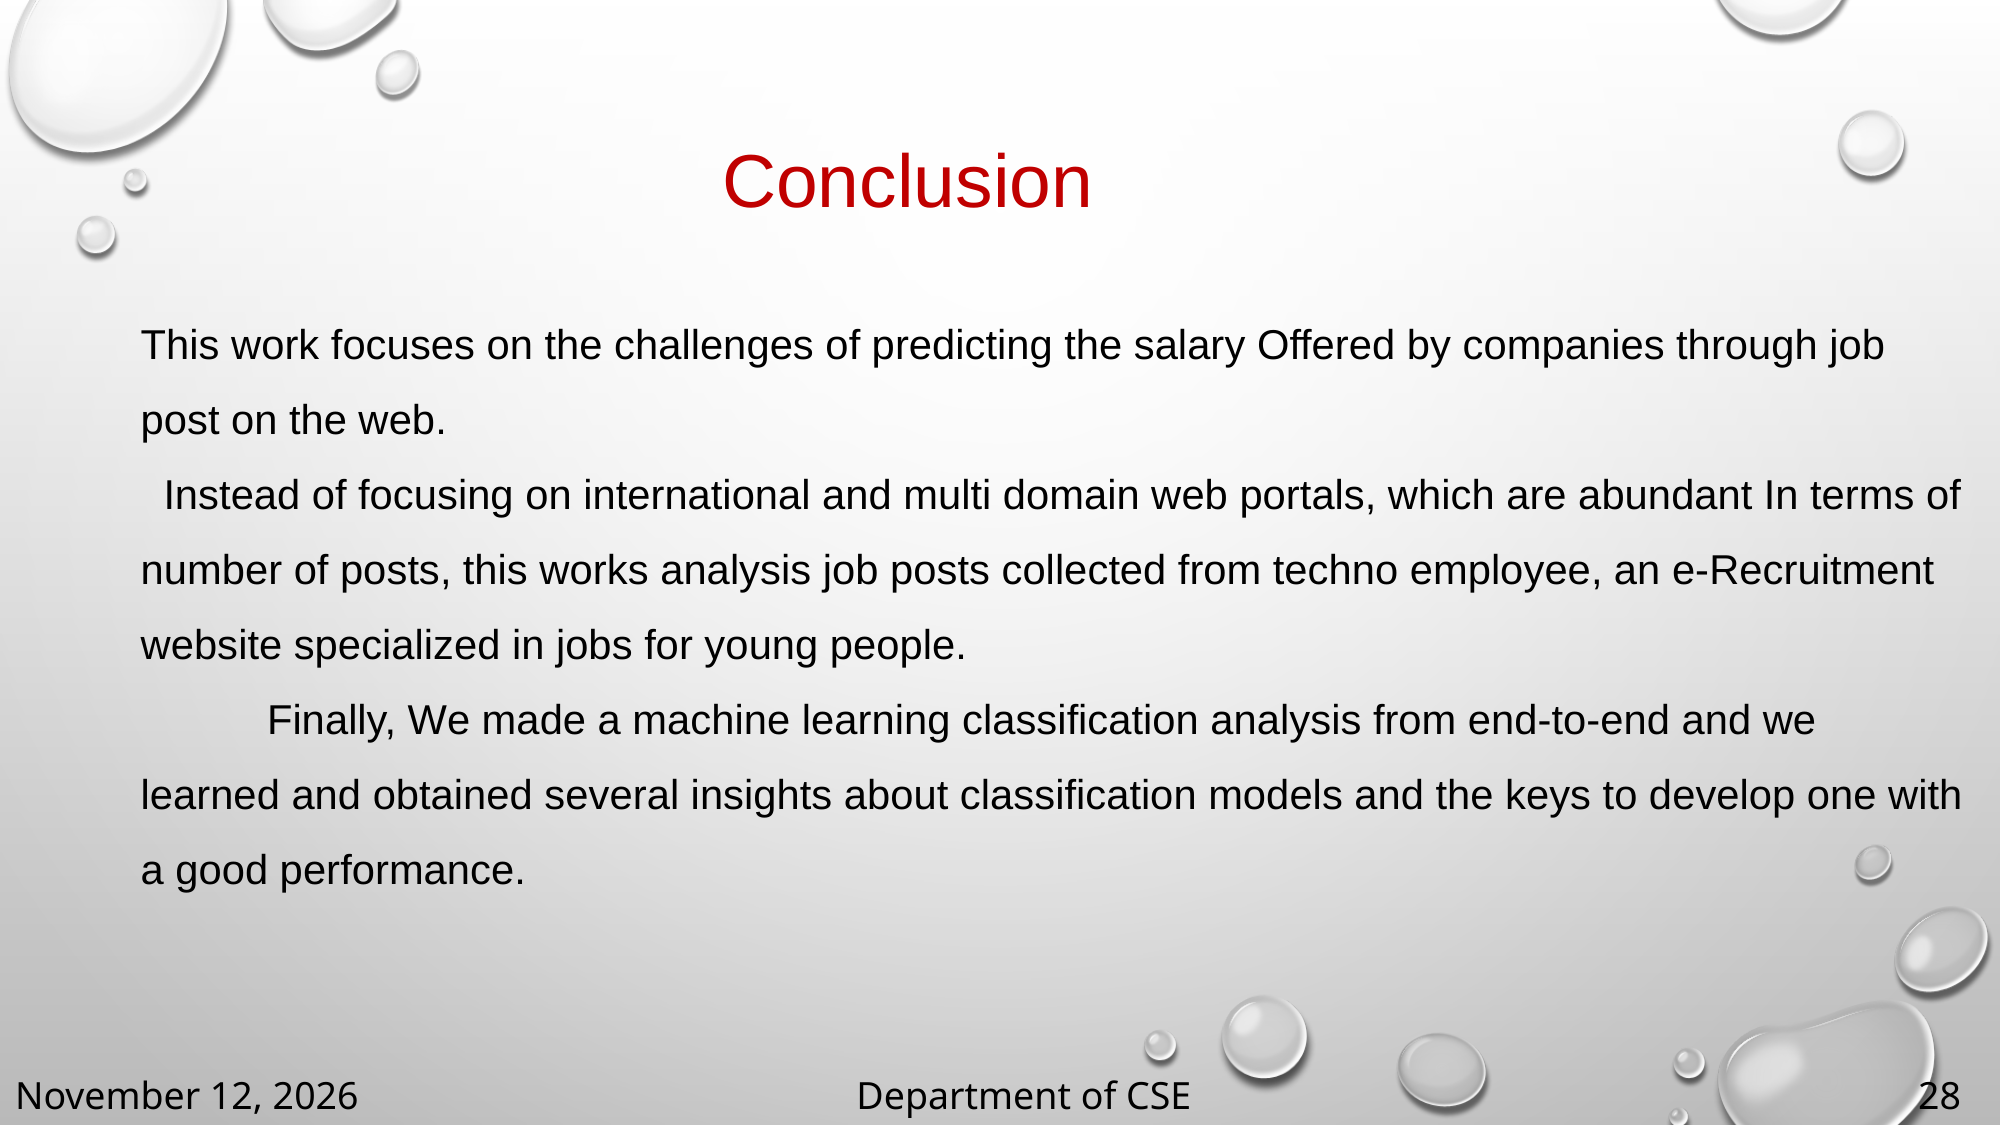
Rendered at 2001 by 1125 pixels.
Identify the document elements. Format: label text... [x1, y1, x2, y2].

text_box Conclusion [707, 124, 1707, 230]
text_box 28 [1903, 1064, 1991, 1125]
picture [0, 0, 2000, 1125]
text_box This work focuses on the challenges of predicting the salary Offered by companies through job post on the web. Instead of focusing on international and multi domain web portals, which are abundant In terms of number of posts, this works analysis job posts collected from techno employee, an e-Recruitment website specialized in jobs for young people. Finally, We made a machine learning classification analysis from end-to-end and we learned and obtained several insights about classification models and the keys to develop one with a good performance. [125, 285, 1979, 981]
text_box 7 December 2021 [0, 1064, 1000, 1125]
text_box Department of CSE [1000, 1064, 1842, 1125]
